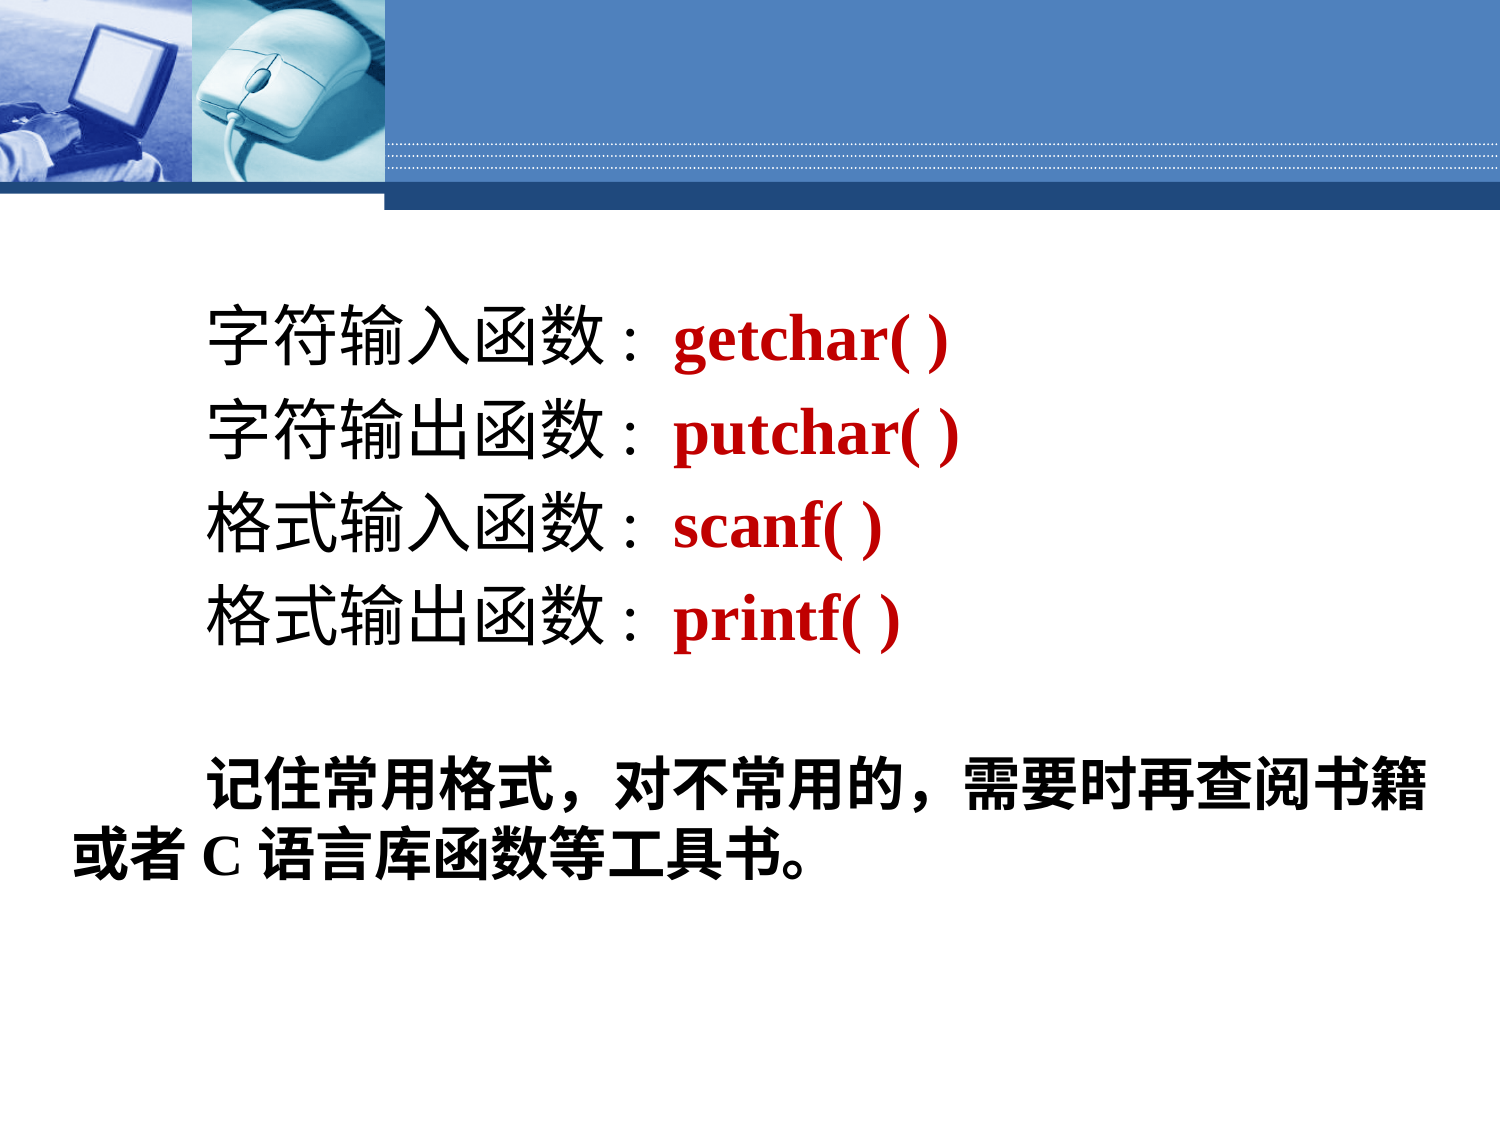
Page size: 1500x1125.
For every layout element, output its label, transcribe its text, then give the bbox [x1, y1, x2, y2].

list 字符输入函数: getchar( ) 字符输出函数: putchar( ) 格式输入函数: scanf( ) 格式输出函数: printf( ) 记住常用格式，对不常用的，需要时再查阅书籍或者C语言库函数等工具书。 [0, 286, 1460, 1036]
picture [0, 0, 385, 181]
